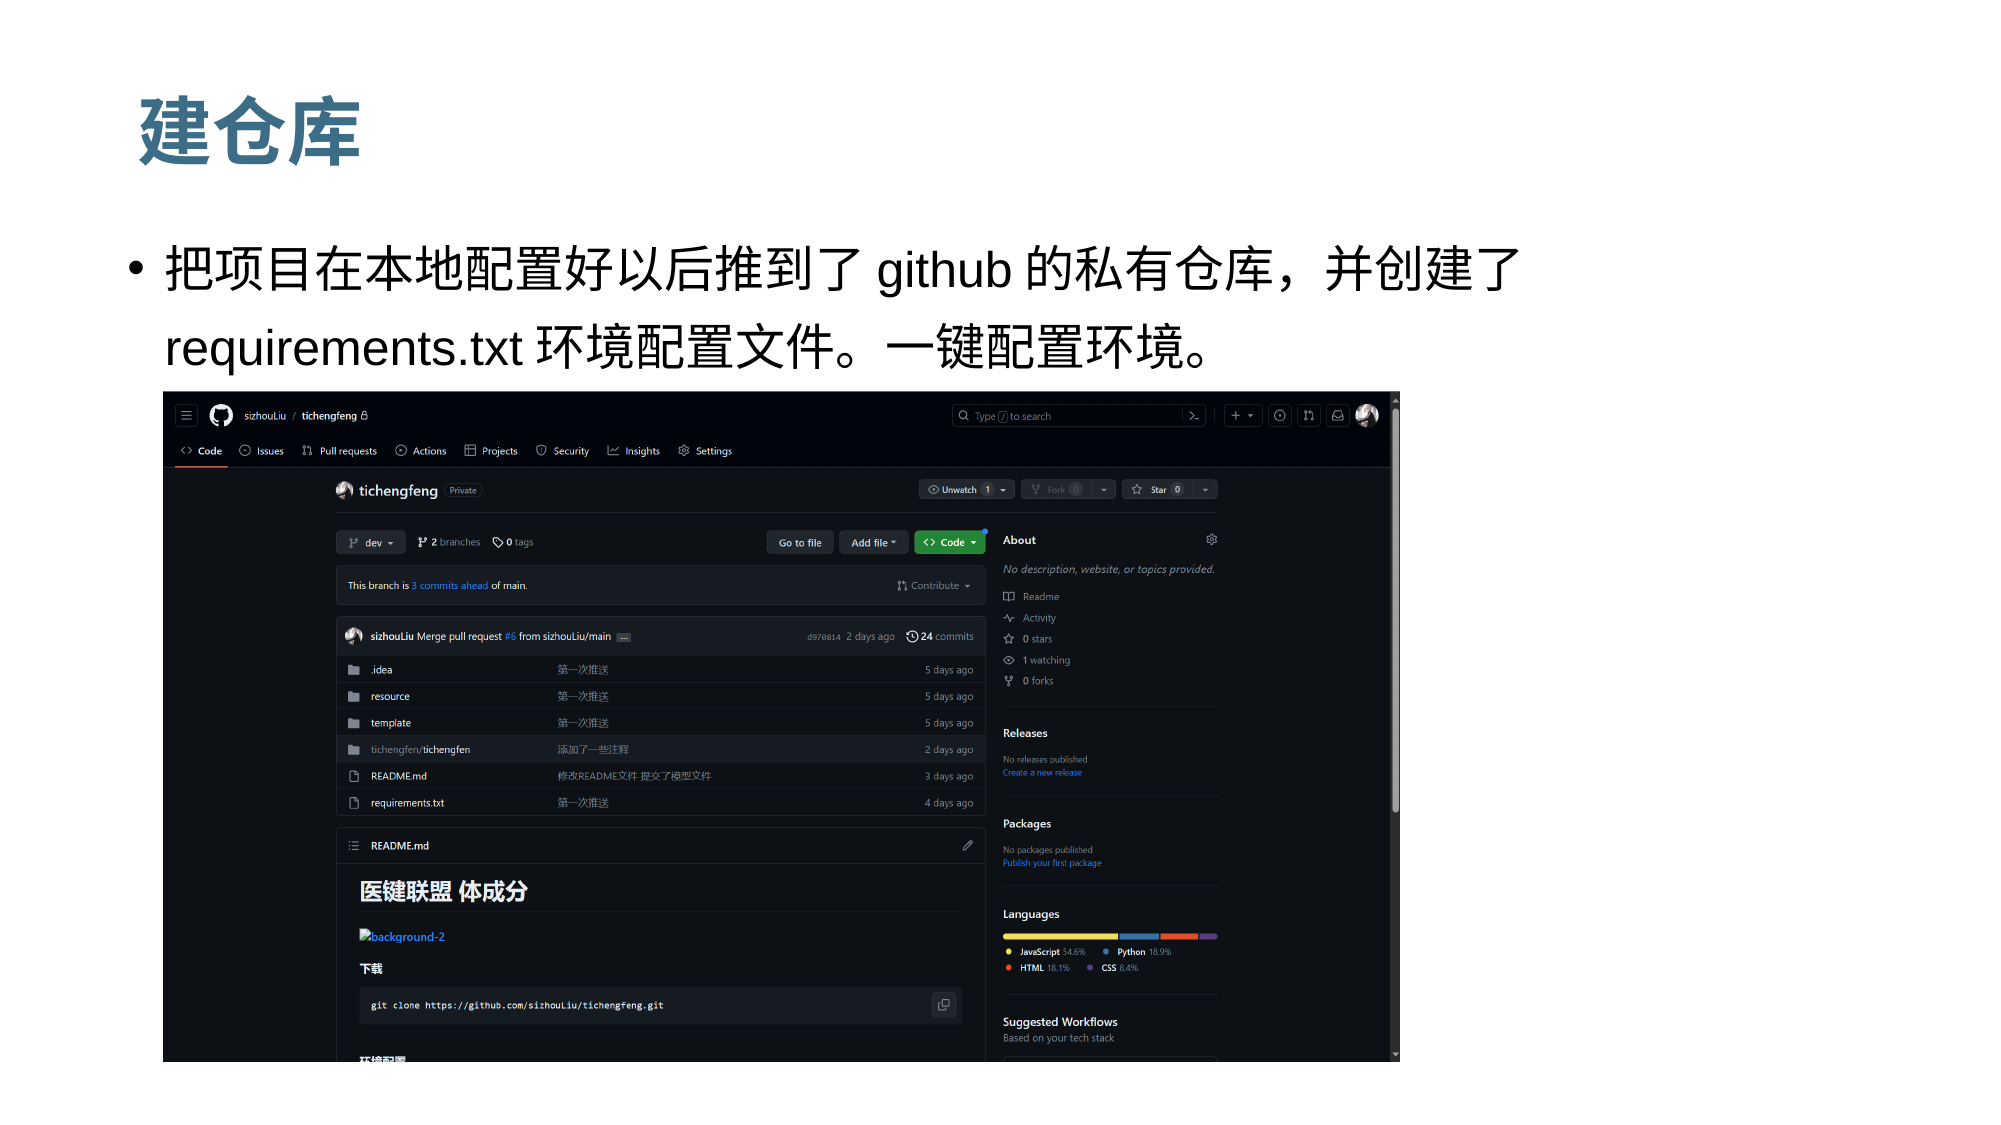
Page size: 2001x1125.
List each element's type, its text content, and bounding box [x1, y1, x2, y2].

list 把项目在本地配置好以后推到了github的私有仓库，并创建了requirements.txt环境配置文件。一键配置环境。 [127, 219, 1863, 1112]
picture [163, 391, 1400, 1062]
title 建仓库 [137, 59, 1863, 201]
